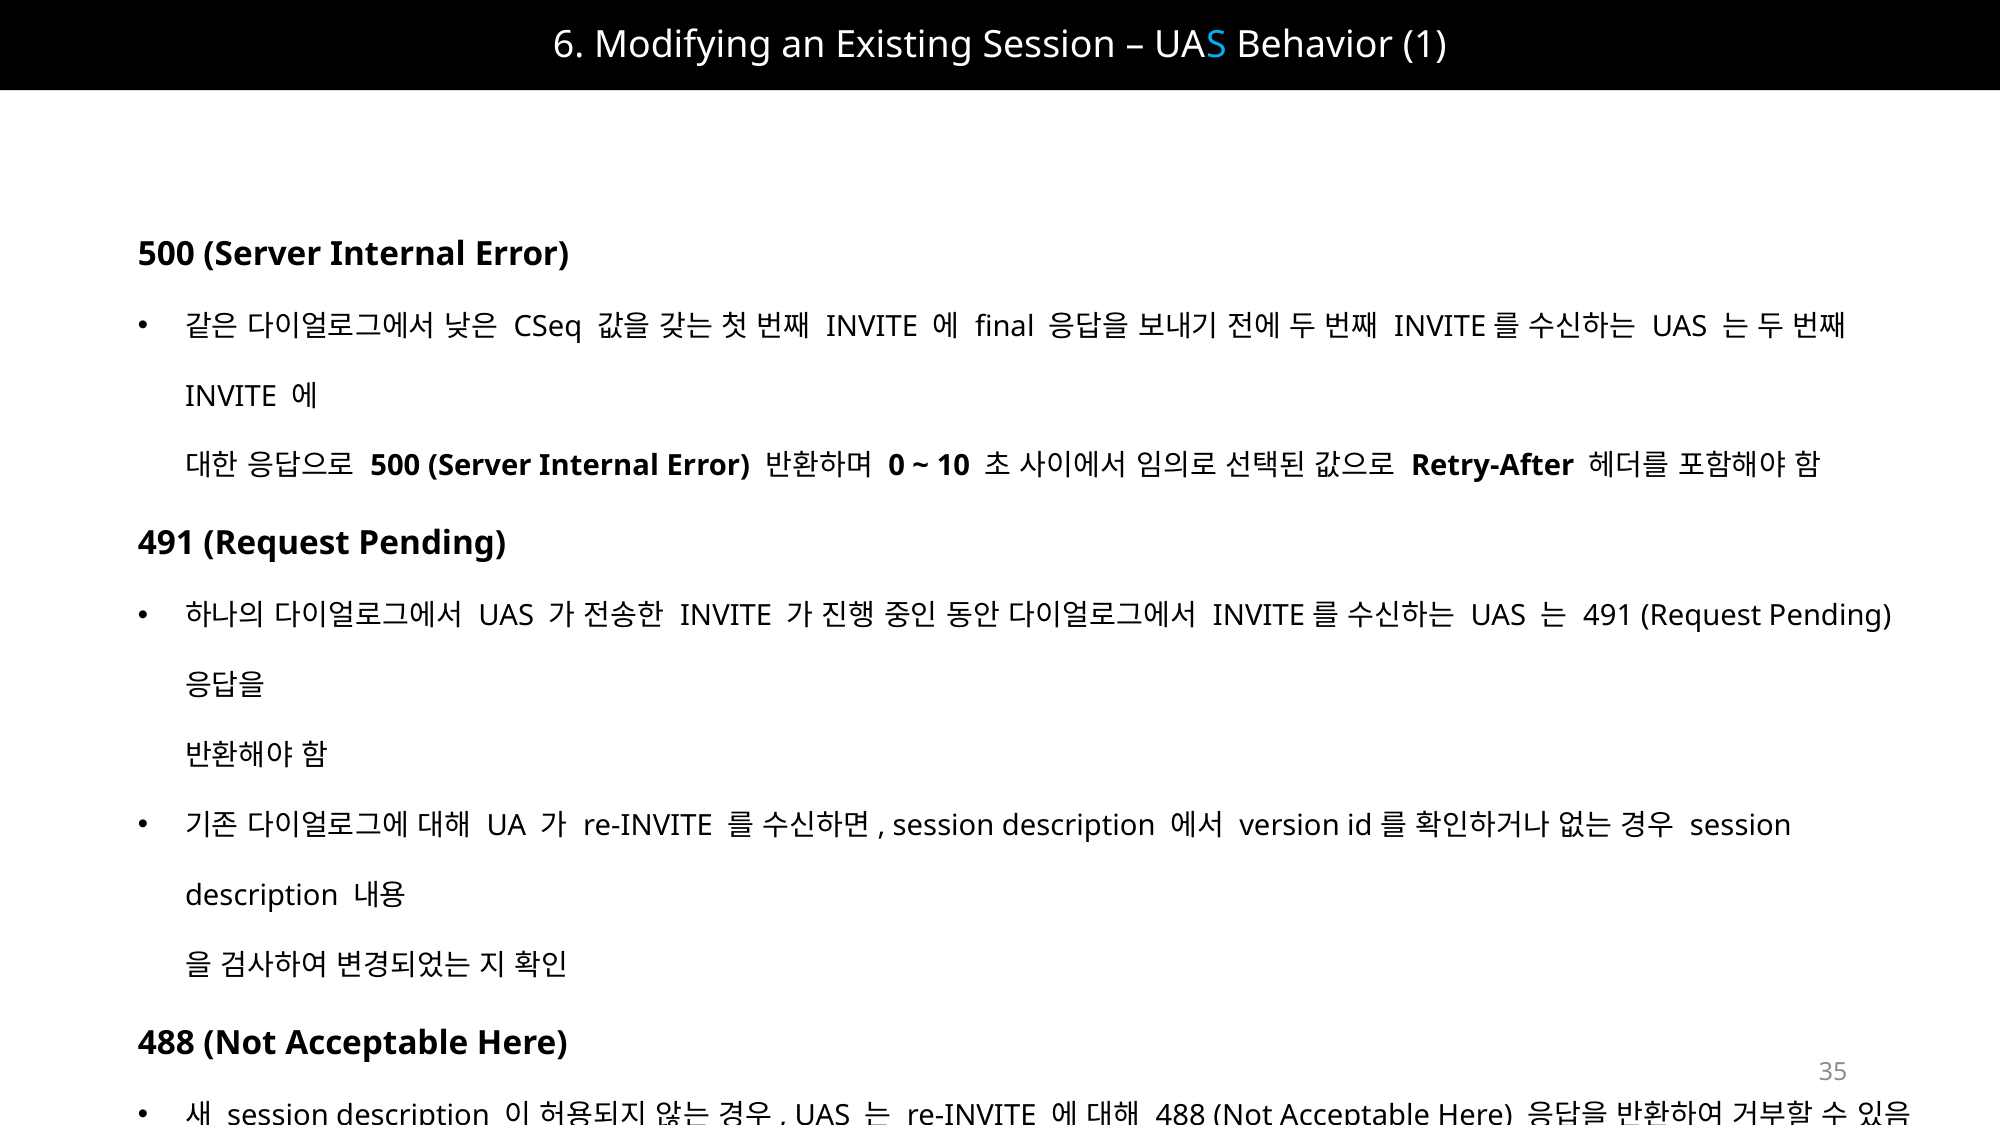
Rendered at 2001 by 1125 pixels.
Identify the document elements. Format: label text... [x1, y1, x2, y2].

title 6. Modifying an Existing Session – UAS Behavior (1) [0, 0, 2000, 91]
text_box 500 (Server Internal Error) 같은 다이얼로그에서 낮은 CSeq 값을 갖는 첫 번째 INVITE 에 final 응답을 보내기 전에 두 번째 INVITE를 수신하는 UAS 는 두 번째 INVITE 에 대한 응답으로 500 (Server Internal Error) 반환하며 0 ~ 10 초 사이에서 임의로 선택된 값으로 Retry-After 헤더를 포함해야 함 491 (Request Pending) 하나의 다이얼로그에서 UAS 가 전송한 INVITE 가 진행 중인 동안 다이얼로그에서 INVITE를 수신하는 UAS 는 491 (Request Pending) 응답을 반환해야 함 기존 다이얼로그에 대해 UA 가 re-INVITE 를 수신하면, session description 에서 version id를 확인하거나 없는 경우 session description 내용 을 검사하여 변경되었는 지 확인 488 (Not Acceptable Here) 새 session description 이 허용되지 않는 경우, UAS 는 re-INVITE 에 대해 488 (Not Acceptable Here) 응답을 반환하여 거부할 수 있음 (이 응답에는 Warning 헤더가 포함) [123, 184, 1952, 1125]
